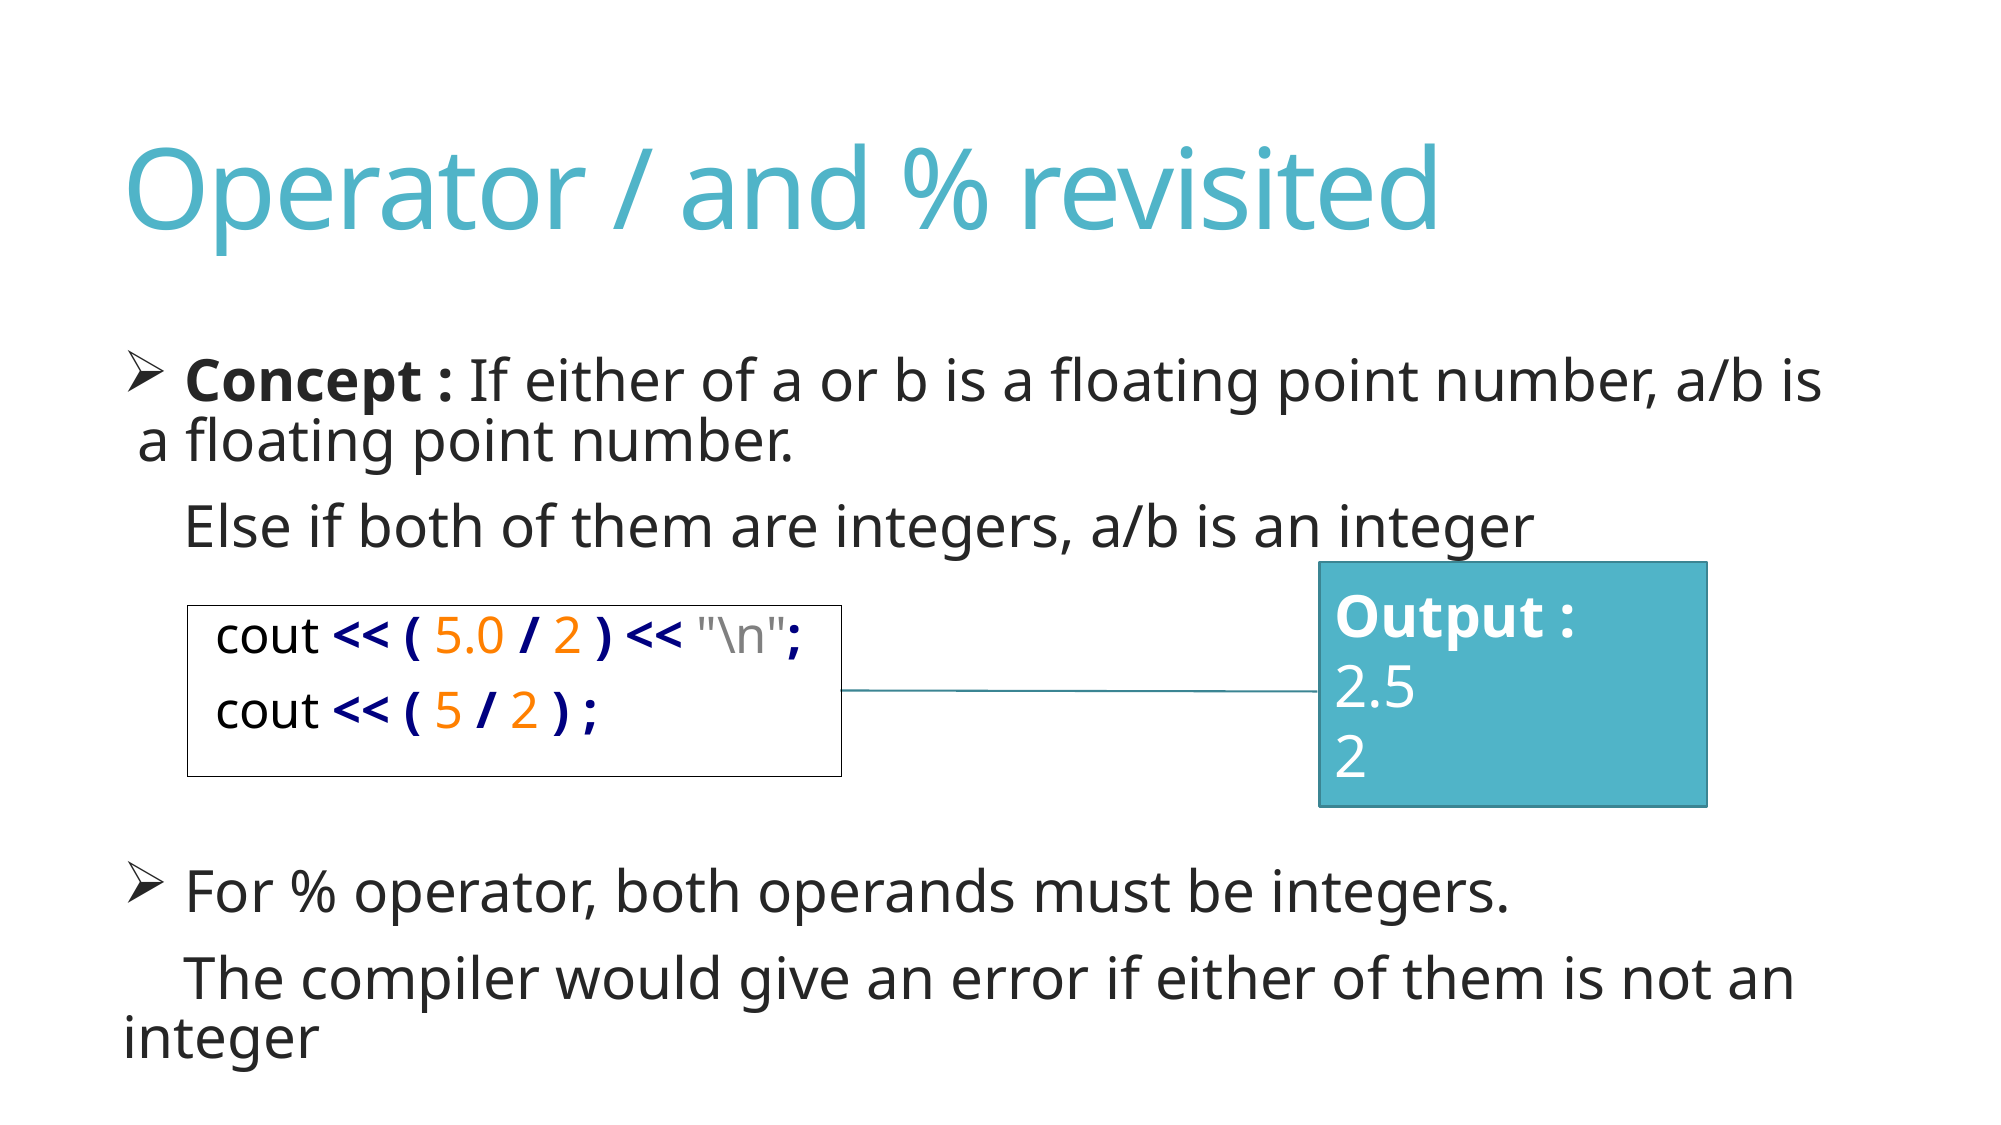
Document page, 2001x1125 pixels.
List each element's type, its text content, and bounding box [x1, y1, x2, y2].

list Concept : If either of a or b is a floating point number, a/b is a floating point number. Else if both of them are integers, a/b is an integer For % operator, both operands must be integers. The compiler would give an error if either of them is not an integer [107, 331, 1875, 960]
text_box Operator / and % revisited [107, 58, 1875, 331]
text_box Output : 2.5 2 [842, 561, 1708, 808]
list cout << ( 5.0 / 2 ) << "\n"; cout << ( 5 / 2 ) ; [187, 605, 842, 777]
